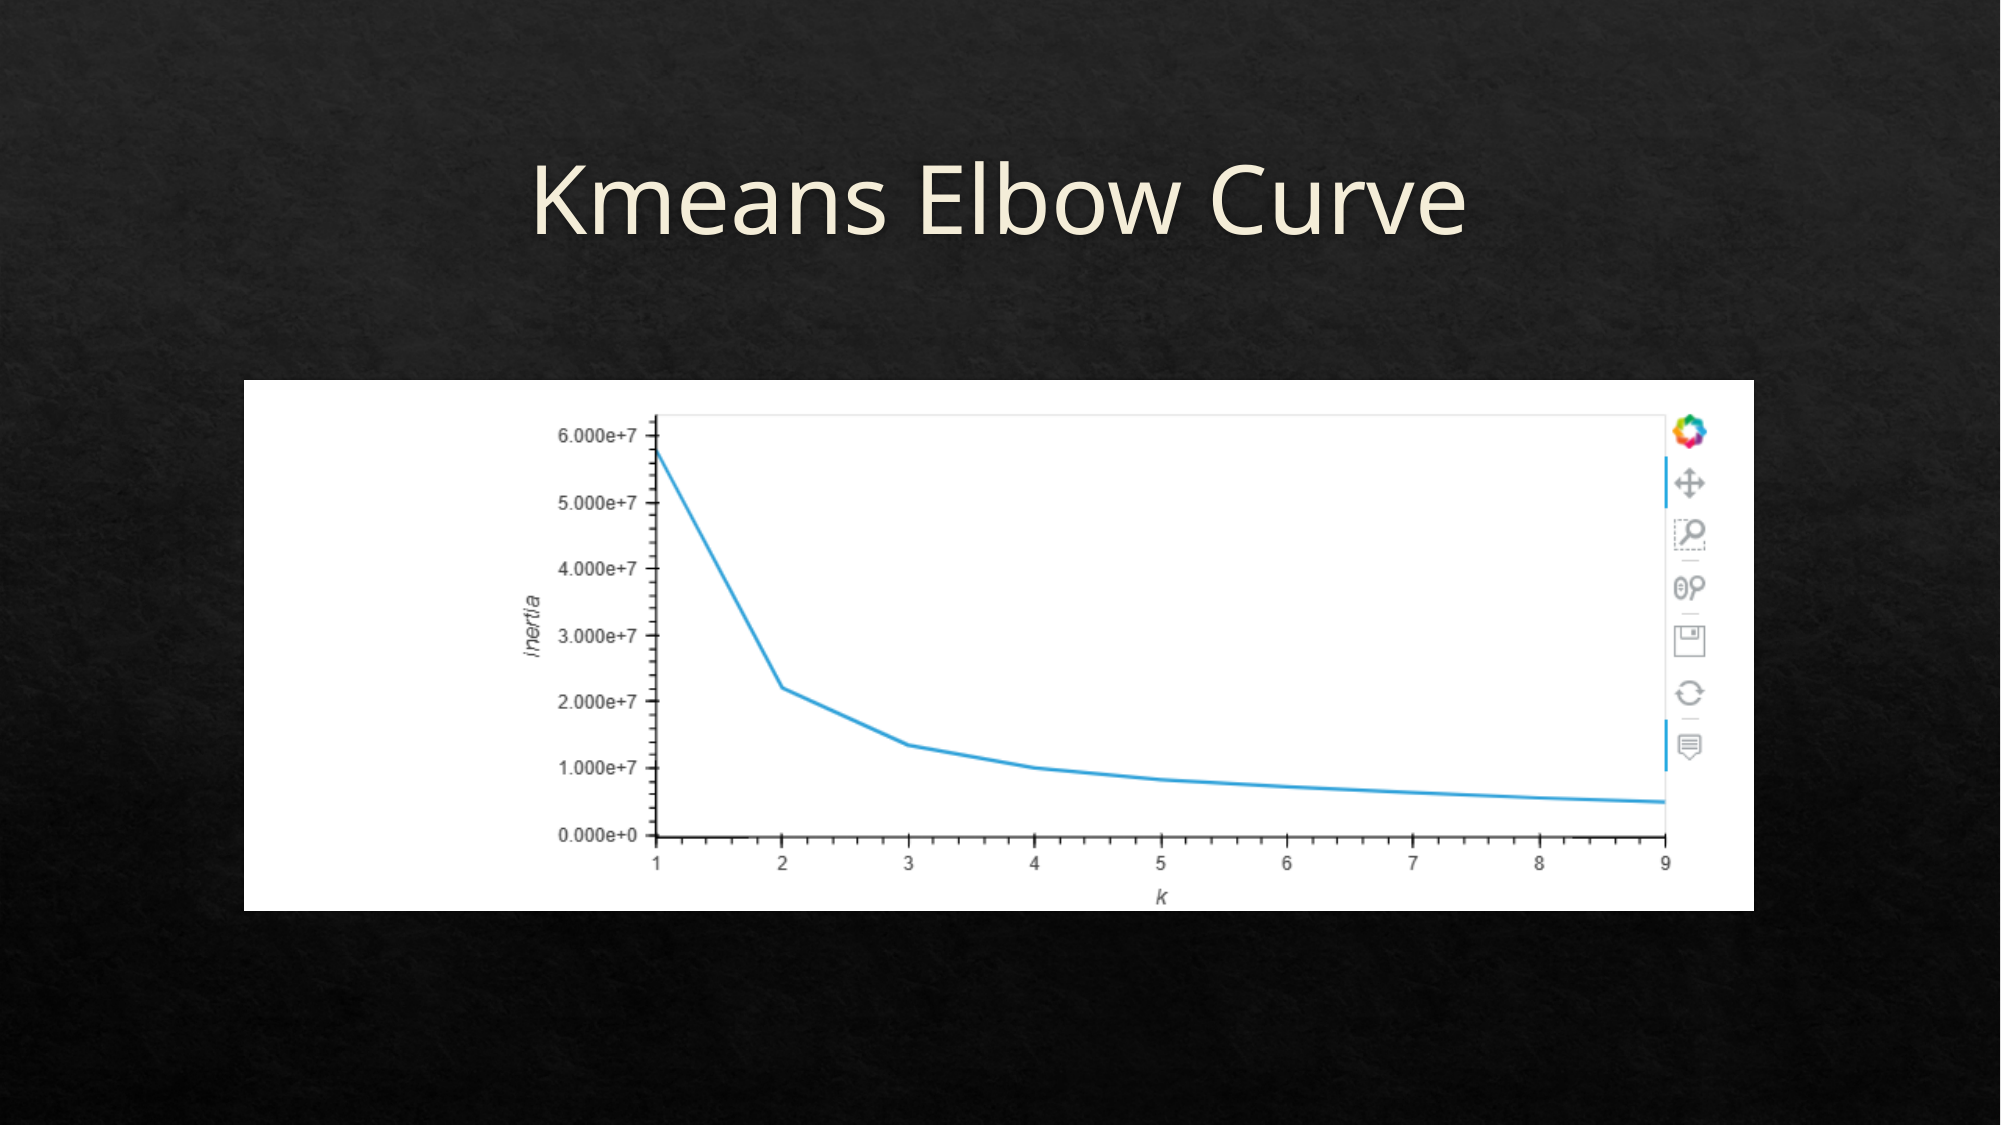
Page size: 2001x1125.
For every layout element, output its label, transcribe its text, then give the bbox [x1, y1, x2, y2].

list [244, 380, 1755, 911]
title Kmeans Elbow Curve [149, 99, 1849, 307]
